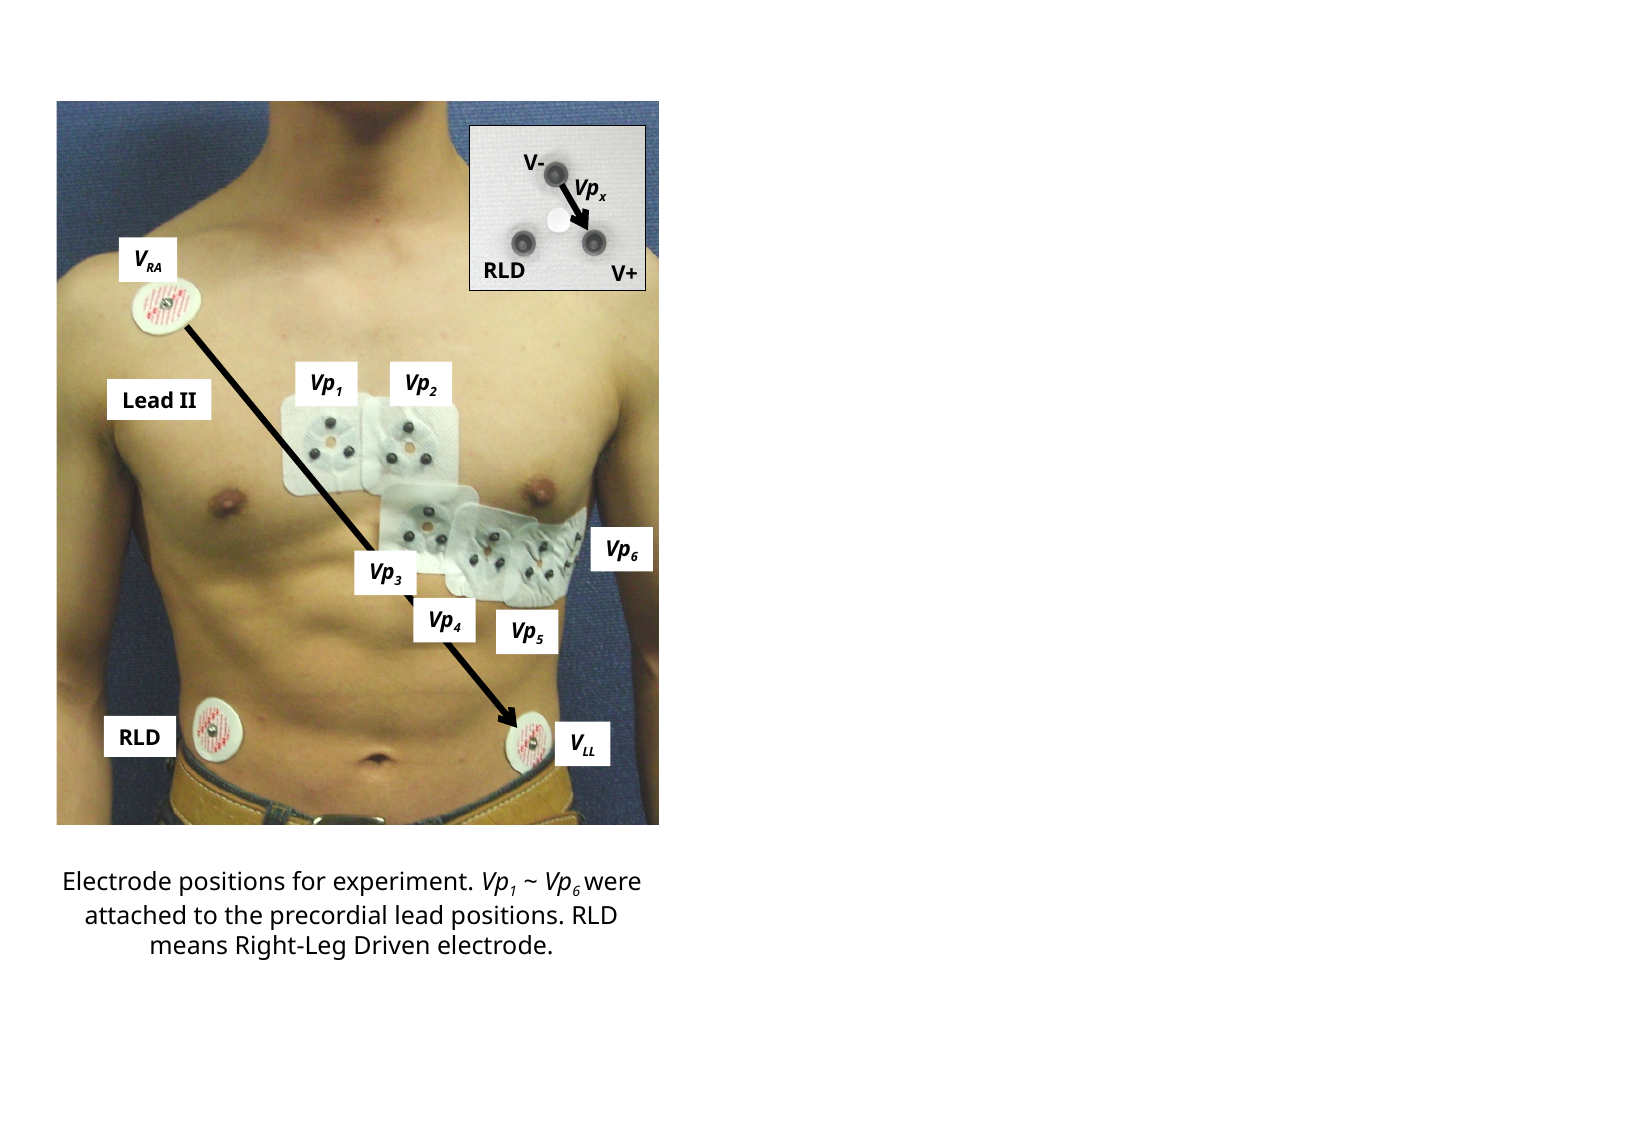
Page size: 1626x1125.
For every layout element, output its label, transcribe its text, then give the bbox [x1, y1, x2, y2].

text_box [56, 101, 660, 825]
text_box Electrode positions for experiment. Vp1 ~ Vp6 were attached to the precordial lead positions. RLD means Right-Leg Driven electrode. [32, 857, 671, 967]
